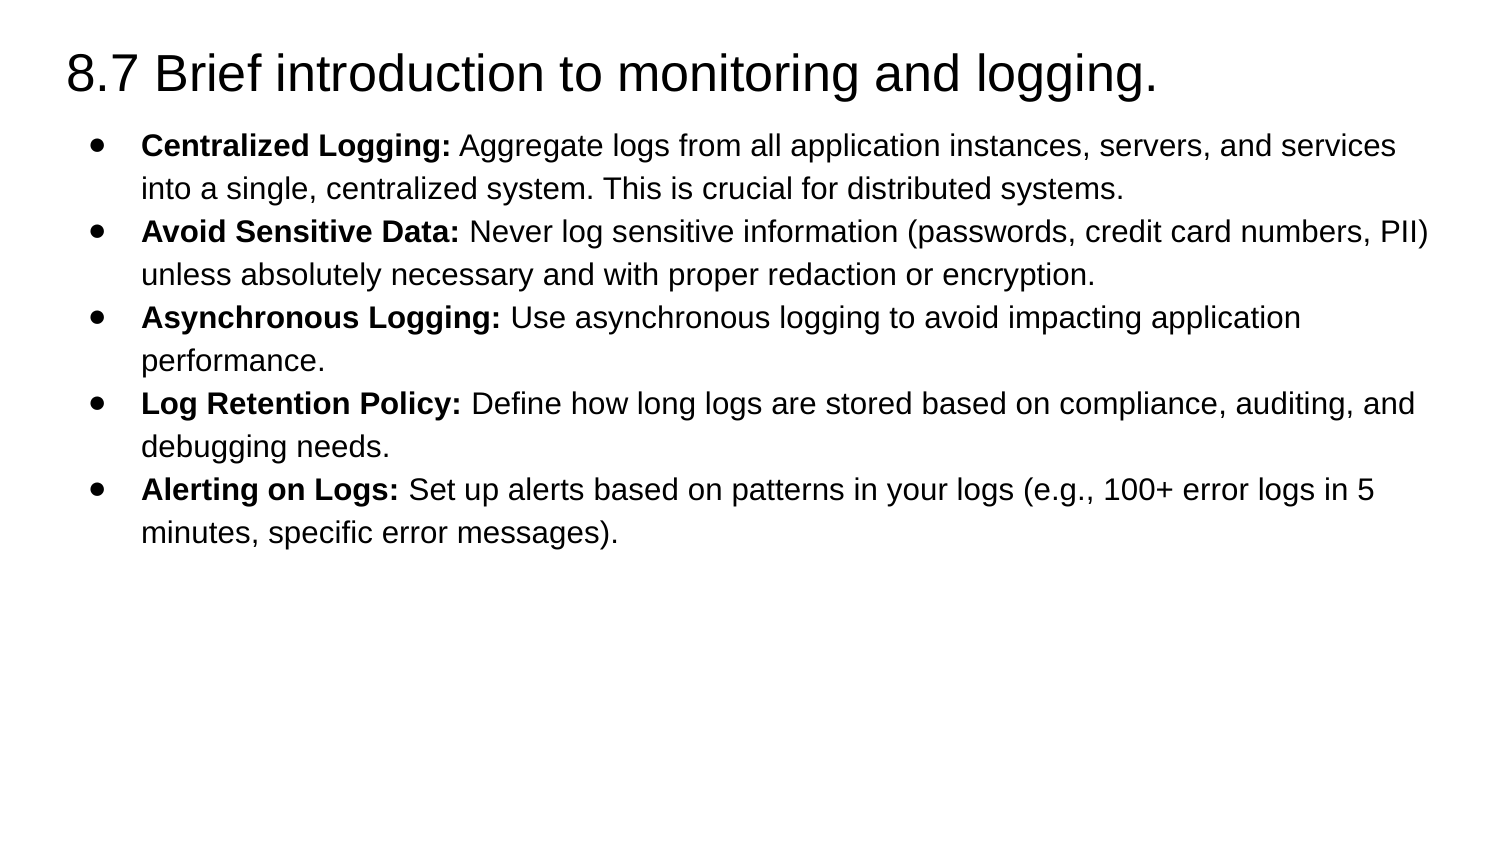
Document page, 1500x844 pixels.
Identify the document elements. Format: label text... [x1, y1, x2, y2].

list Centralized Logging: Aggregate logs from all application instances, servers, and services into a single, centralized system. This is crucial for distributed systems. Avoid Sensitive Data: Never log sensitive information (passwords, credit card numbers, PII) unless absolutely necessary and with proper redaction or encryption. Asynchronous Logging: Use asynchronous logging to avoid impacting application performance. Log Retention Policy: Define how long logs are stored based on compliance, auditing, and debugging needs. Alerting on Logs: Set up alerts based on patterns in your logs (e.g., 100+ error logs in 5 minutes, specific error messages). [51, 104, 1449, 737]
title 8.7 Brief introduction to monitoring and logging. [51, 23, 1449, 104]
